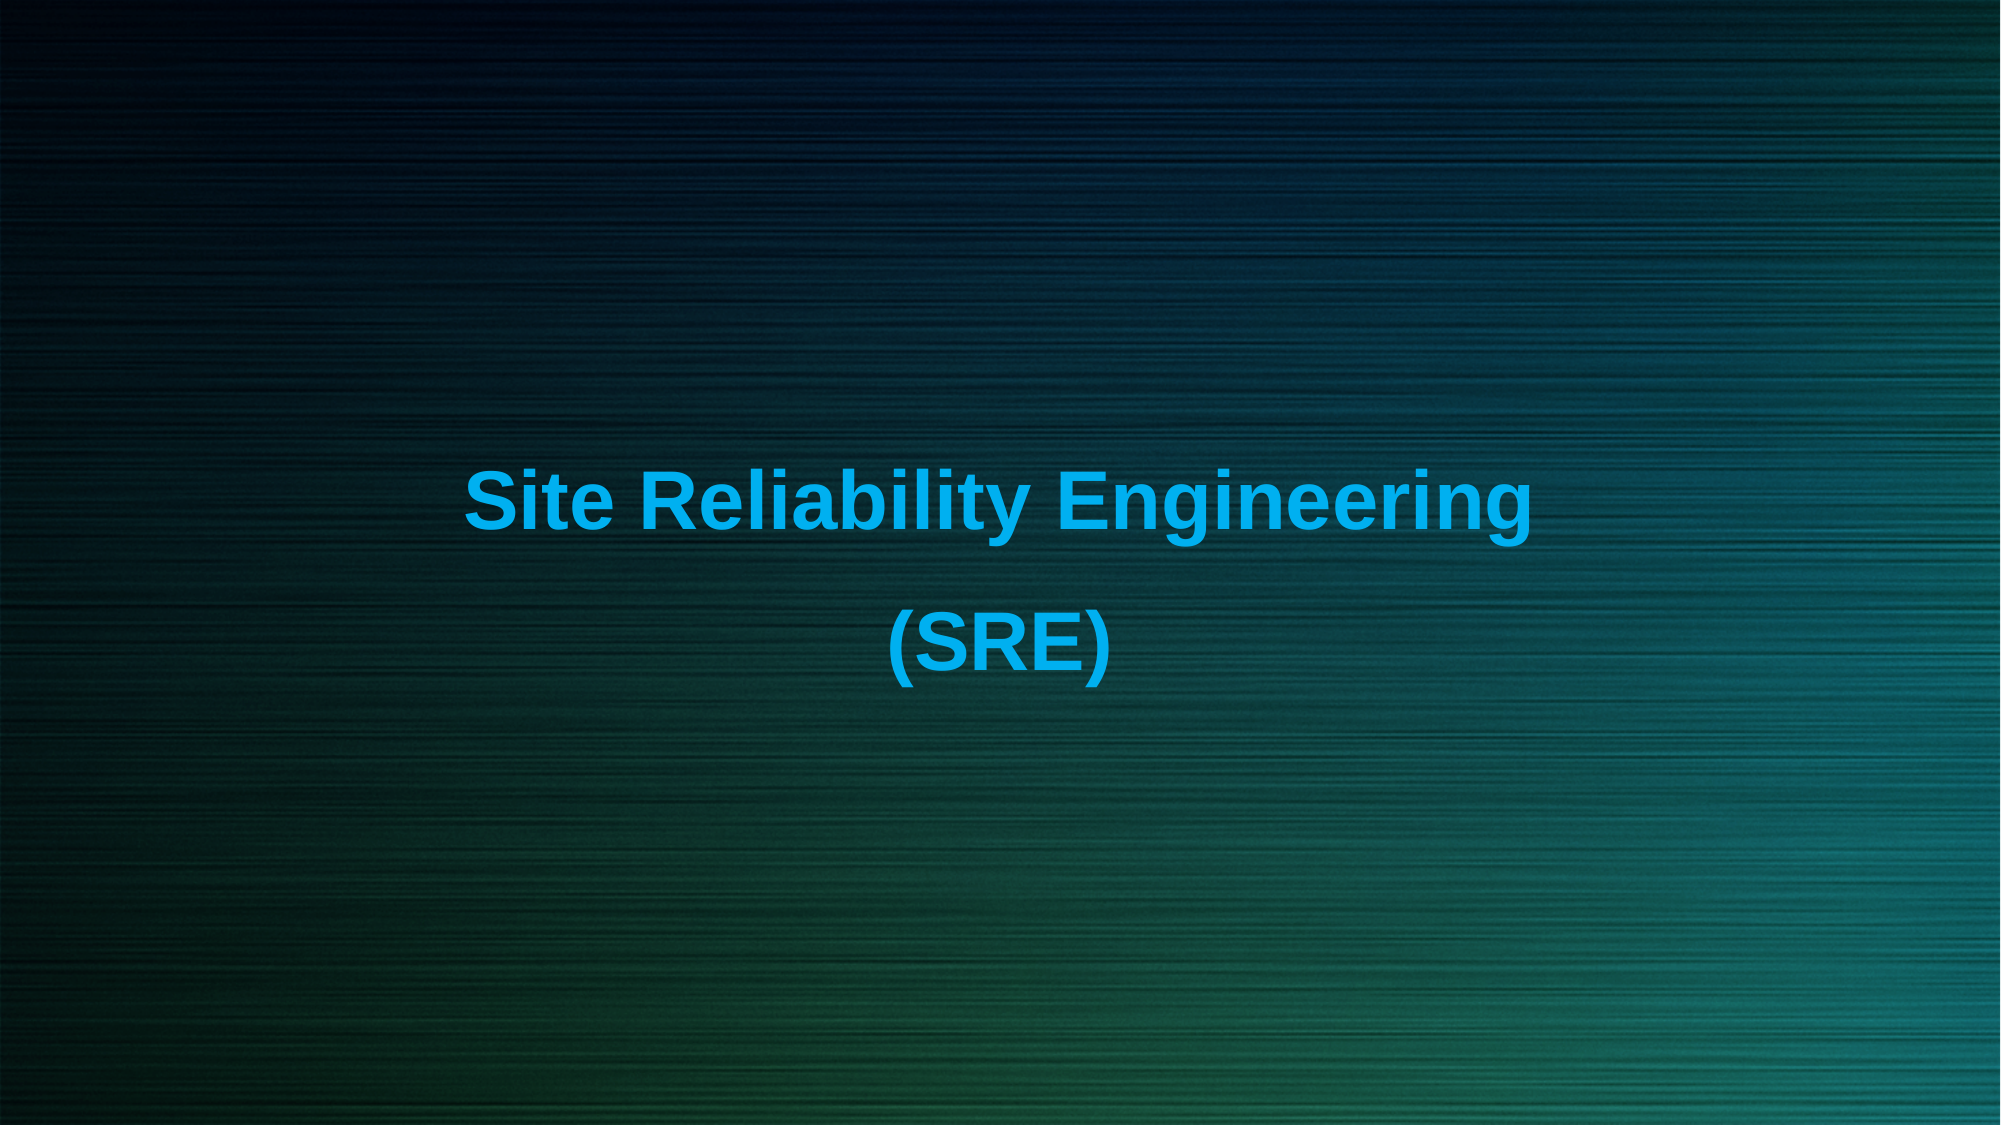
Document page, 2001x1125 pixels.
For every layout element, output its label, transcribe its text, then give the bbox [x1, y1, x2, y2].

text_box (SRE) [249, 590, 1750, 863]
picture [0, 0, 2001, 1125]
text_box Site Reliability Engineering [249, 170, 1750, 563]
